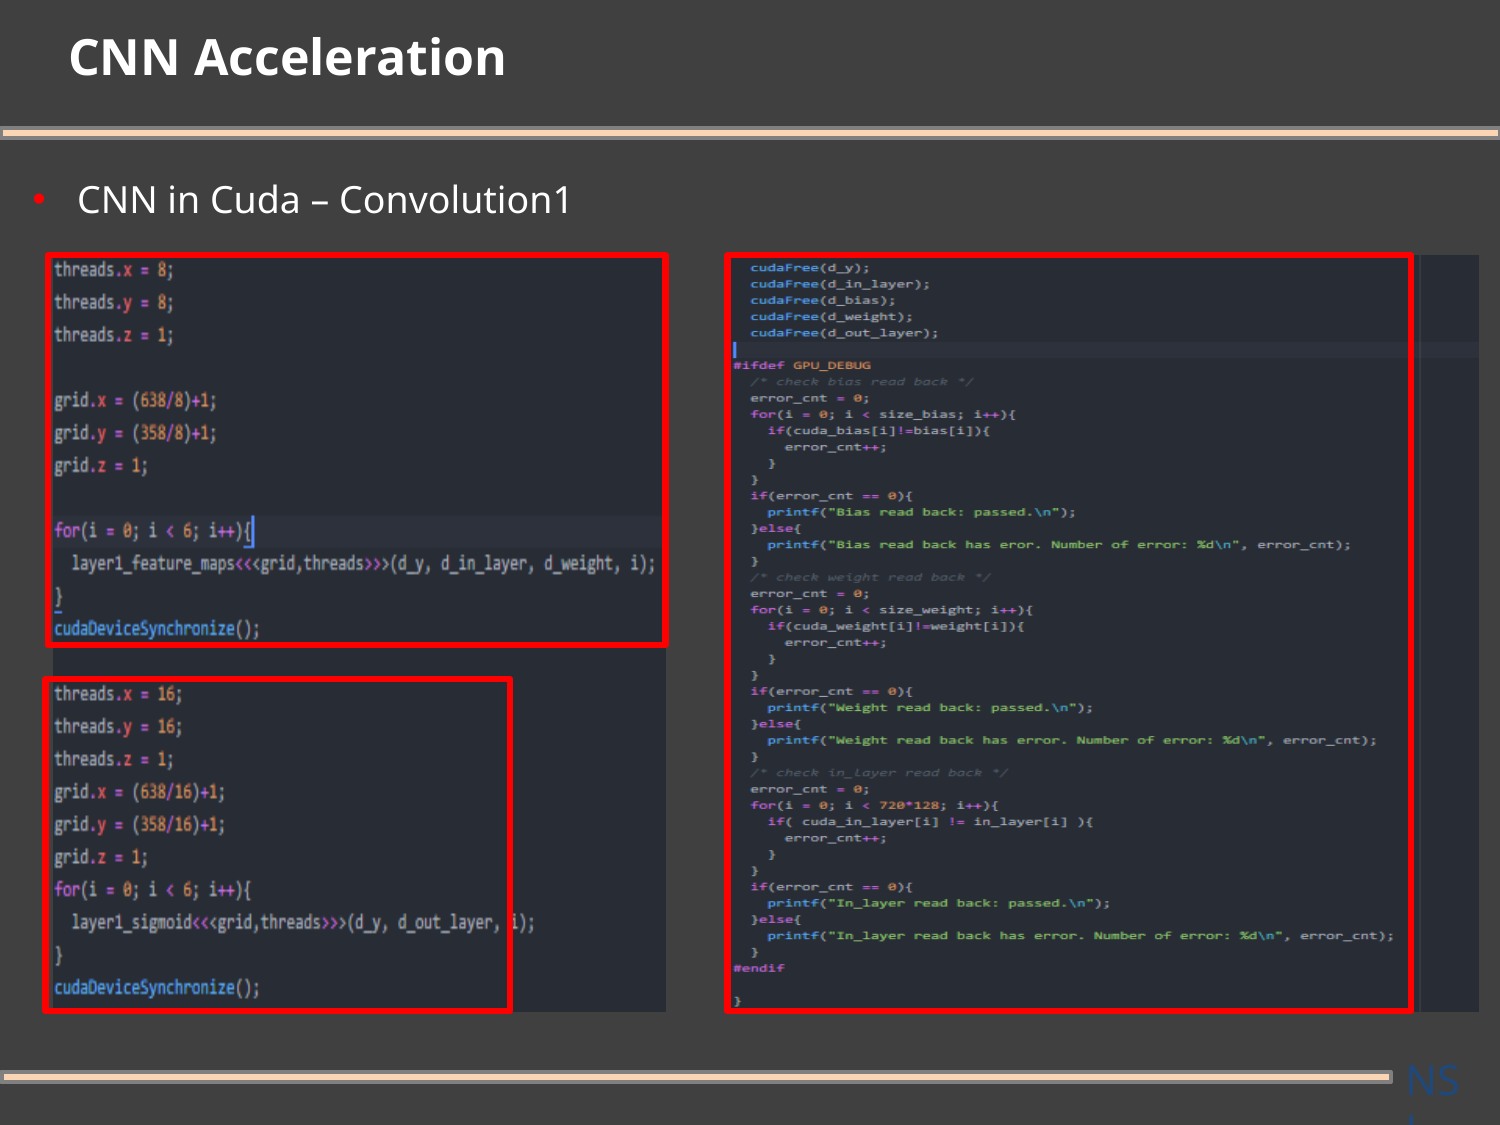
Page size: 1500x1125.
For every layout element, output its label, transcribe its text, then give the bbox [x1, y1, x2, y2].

picture [723, 255, 1479, 1012]
text_box [46, 253, 55, 647]
picture [52, 255, 666, 1012]
title CNN Acceleration [53, 7, 1489, 103]
list CNN in Cuda – Convolution1 [17, 168, 1479, 1034]
text_box [43, 677, 47, 1013]
